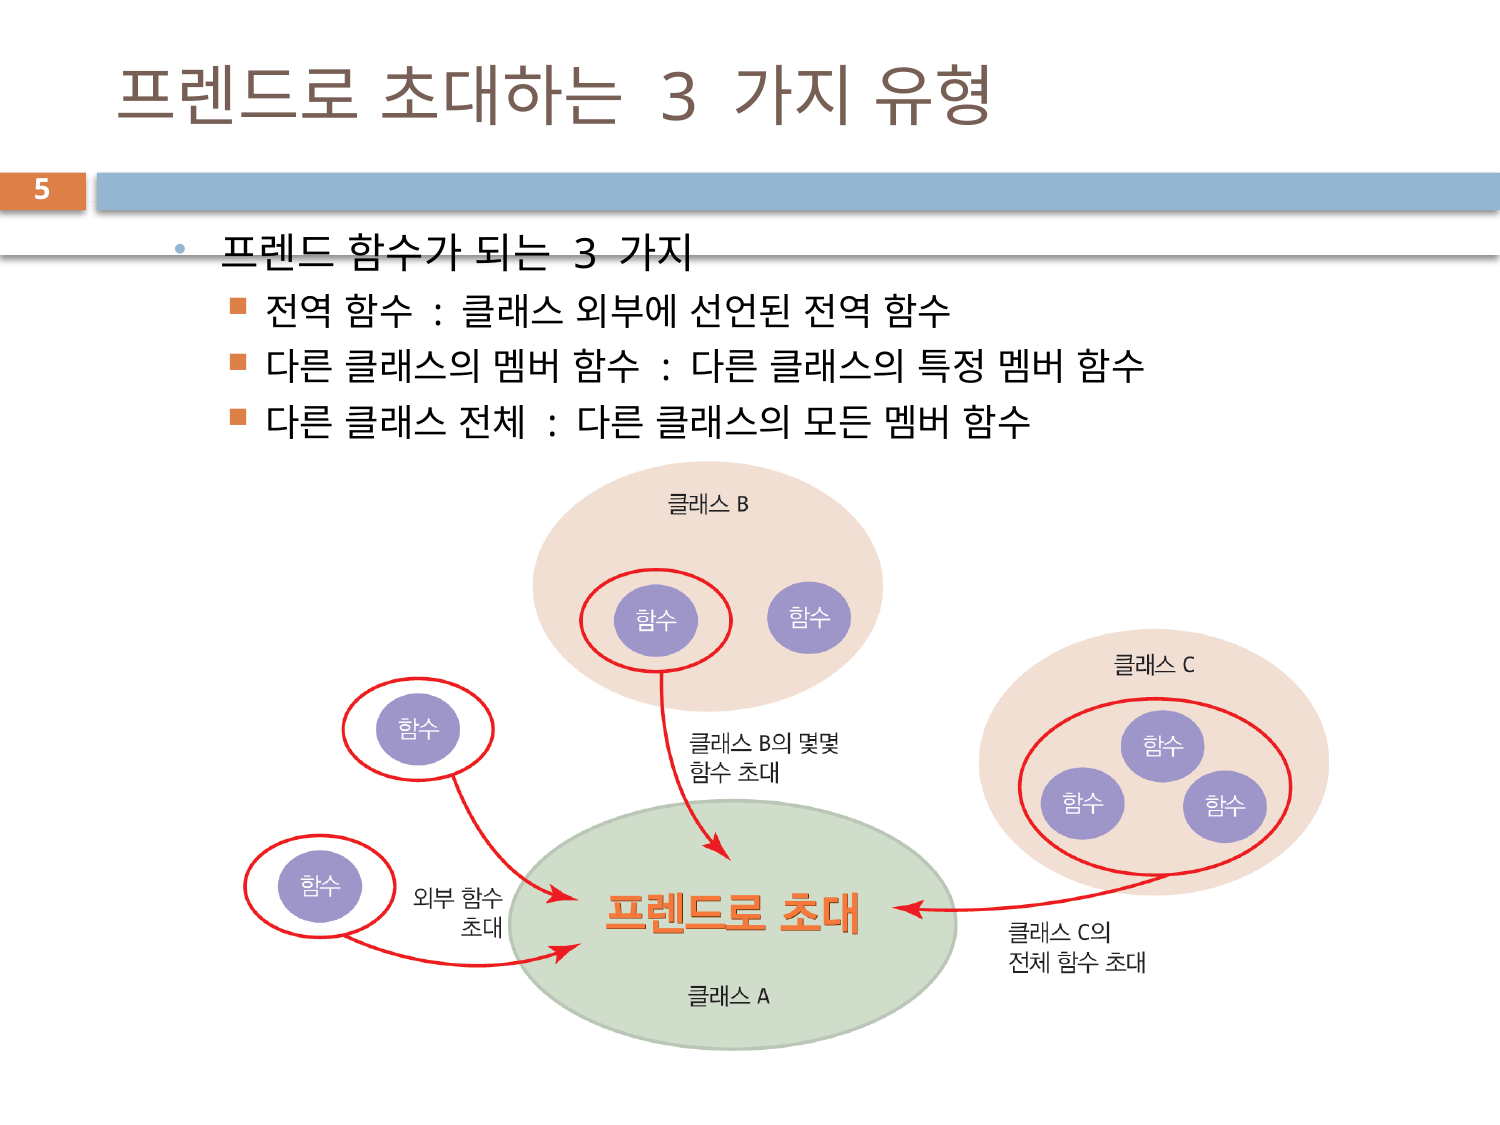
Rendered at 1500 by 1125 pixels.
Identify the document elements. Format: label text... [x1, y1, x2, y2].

picture [229, 444, 1341, 1063]
title 프렌드로 초대하는 3 가지 유형 [100, 37, 1438, 149]
list 프렌드 함수가 되는 3 가지 전역 함수 : 클래스 외부에 선언된 전역 함수 다른 클래스의 멤버 함수 : 다른 클래스의 특정 멤버 함수 다른 클래스 전체 : 다른 클래스의 모든 멤버 함수 [100, 219, 1438, 516]
slide_number 5 [0, 170, 87, 211]
